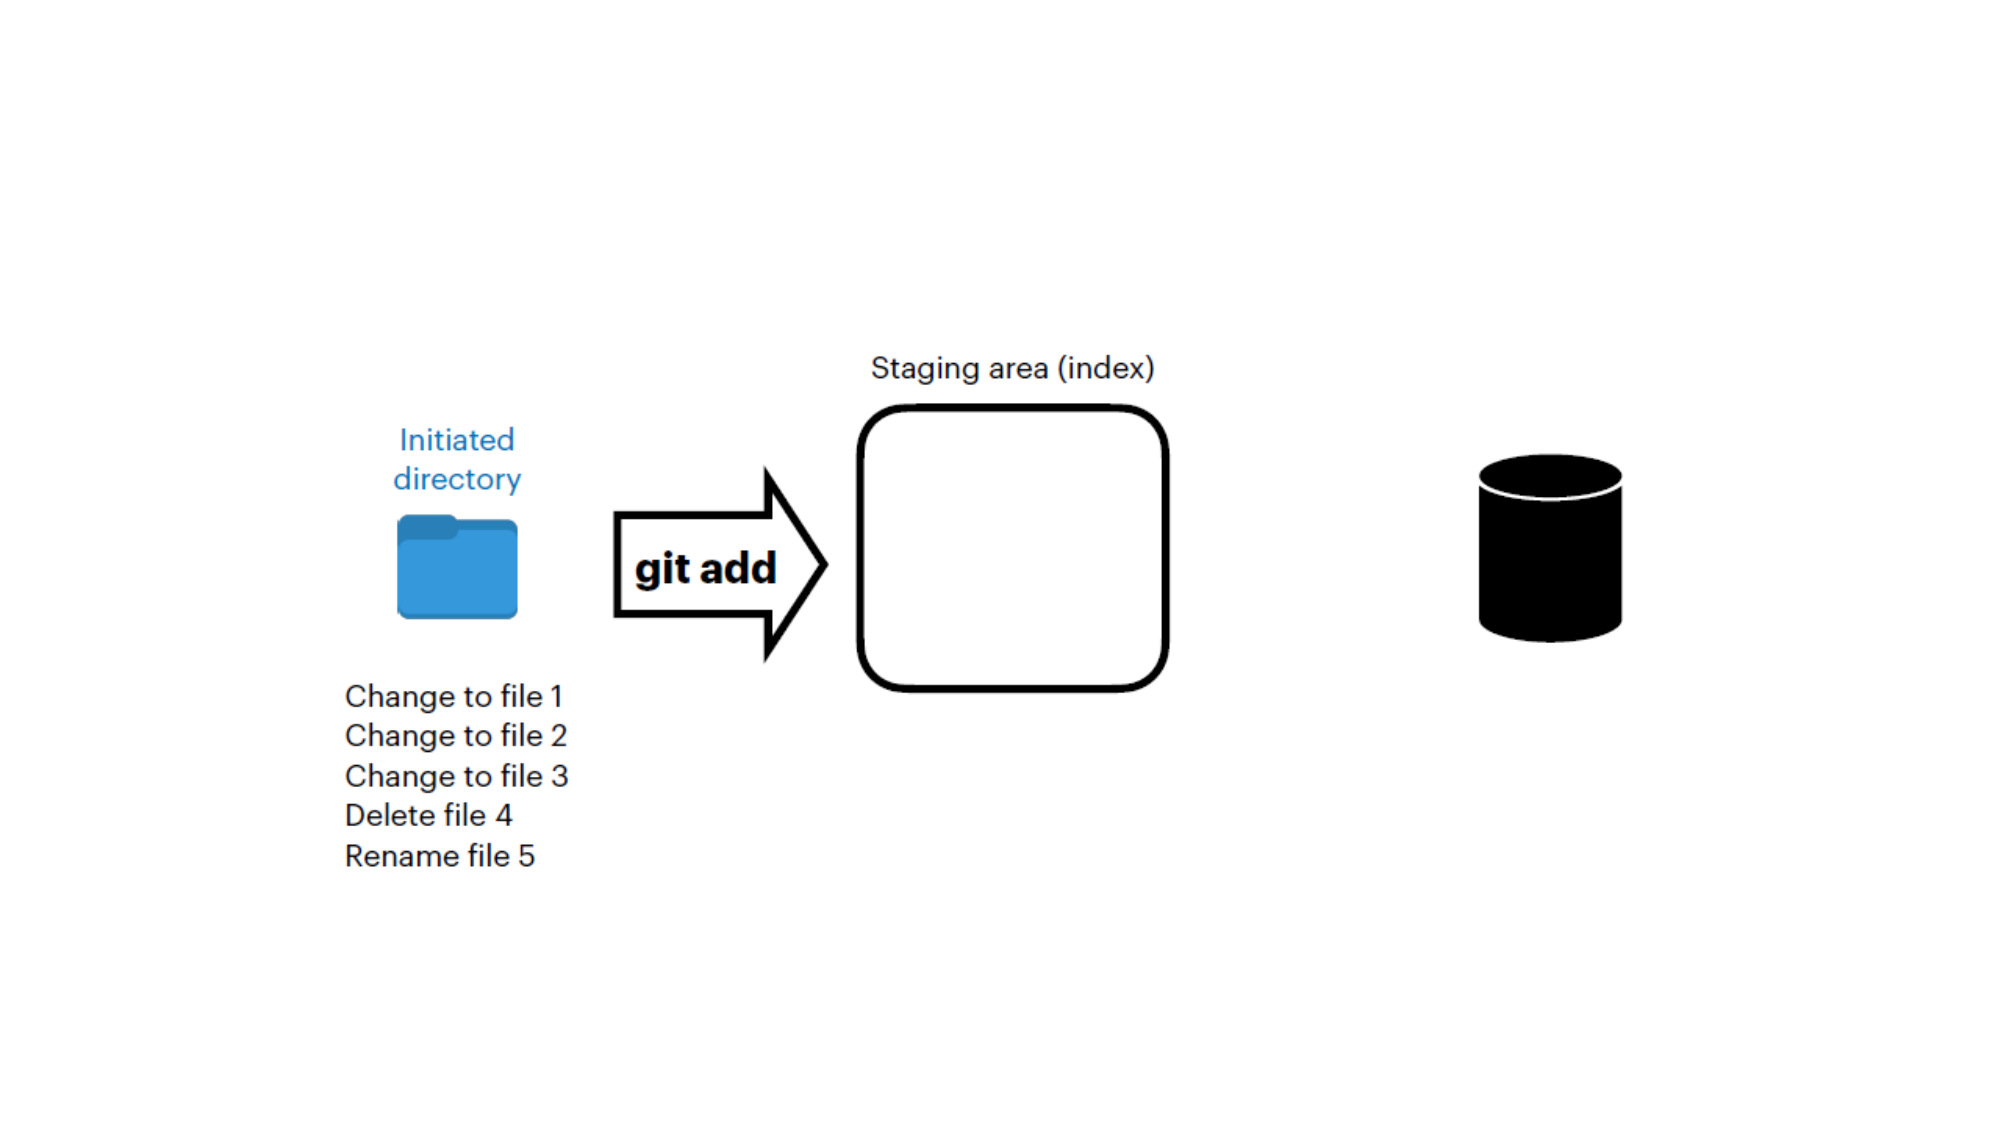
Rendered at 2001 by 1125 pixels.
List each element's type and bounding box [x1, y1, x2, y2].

picture [299, 241, 1706, 898]
